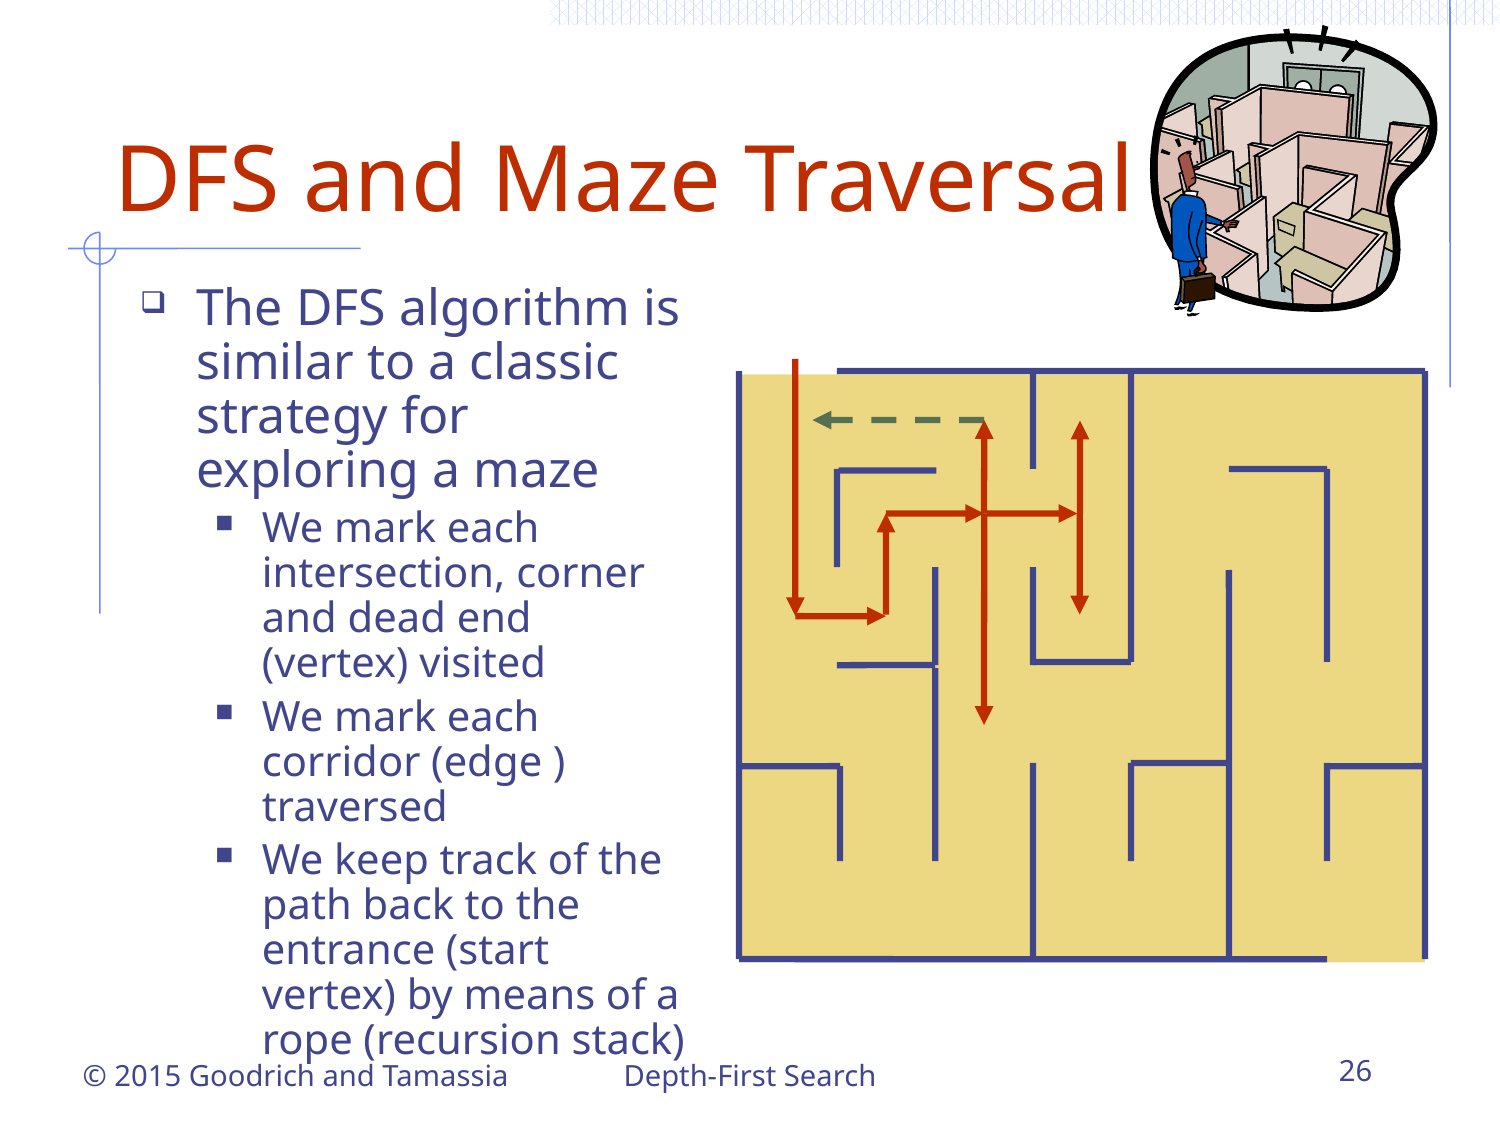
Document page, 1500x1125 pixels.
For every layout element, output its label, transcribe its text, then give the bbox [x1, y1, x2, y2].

text_box [885, 507, 984, 520]
text_box [795, 609, 886, 623]
text_box [812, 413, 829, 427]
footer Depth-First Search [512, 1024, 988, 1101]
text_box [986, 507, 1078, 520]
title DFS and Maze Traversal [99, 50, 1144, 238]
slide_number 26 [1074, 1024, 1388, 1101]
text_box [879, 514, 893, 615]
text_box [739, 374, 1425, 963]
picture [1149, 24, 1438, 317]
list The DFS algorithm is similar to a classic strategy for exploring a maze We mark each intersection, corner and dead end (vertex) visited We mark each corridor (edge ) traversed We keep track of the path back to the entrance (start vertex) by means of a rope (recursion stack) [125, 275, 700, 1025]
text_box [789, 358, 802, 616]
text_box [977, 420, 991, 513]
text_box [977, 513, 991, 725]
text_box [1073, 513, 1086, 615]
text_box [1073, 420, 1087, 515]
